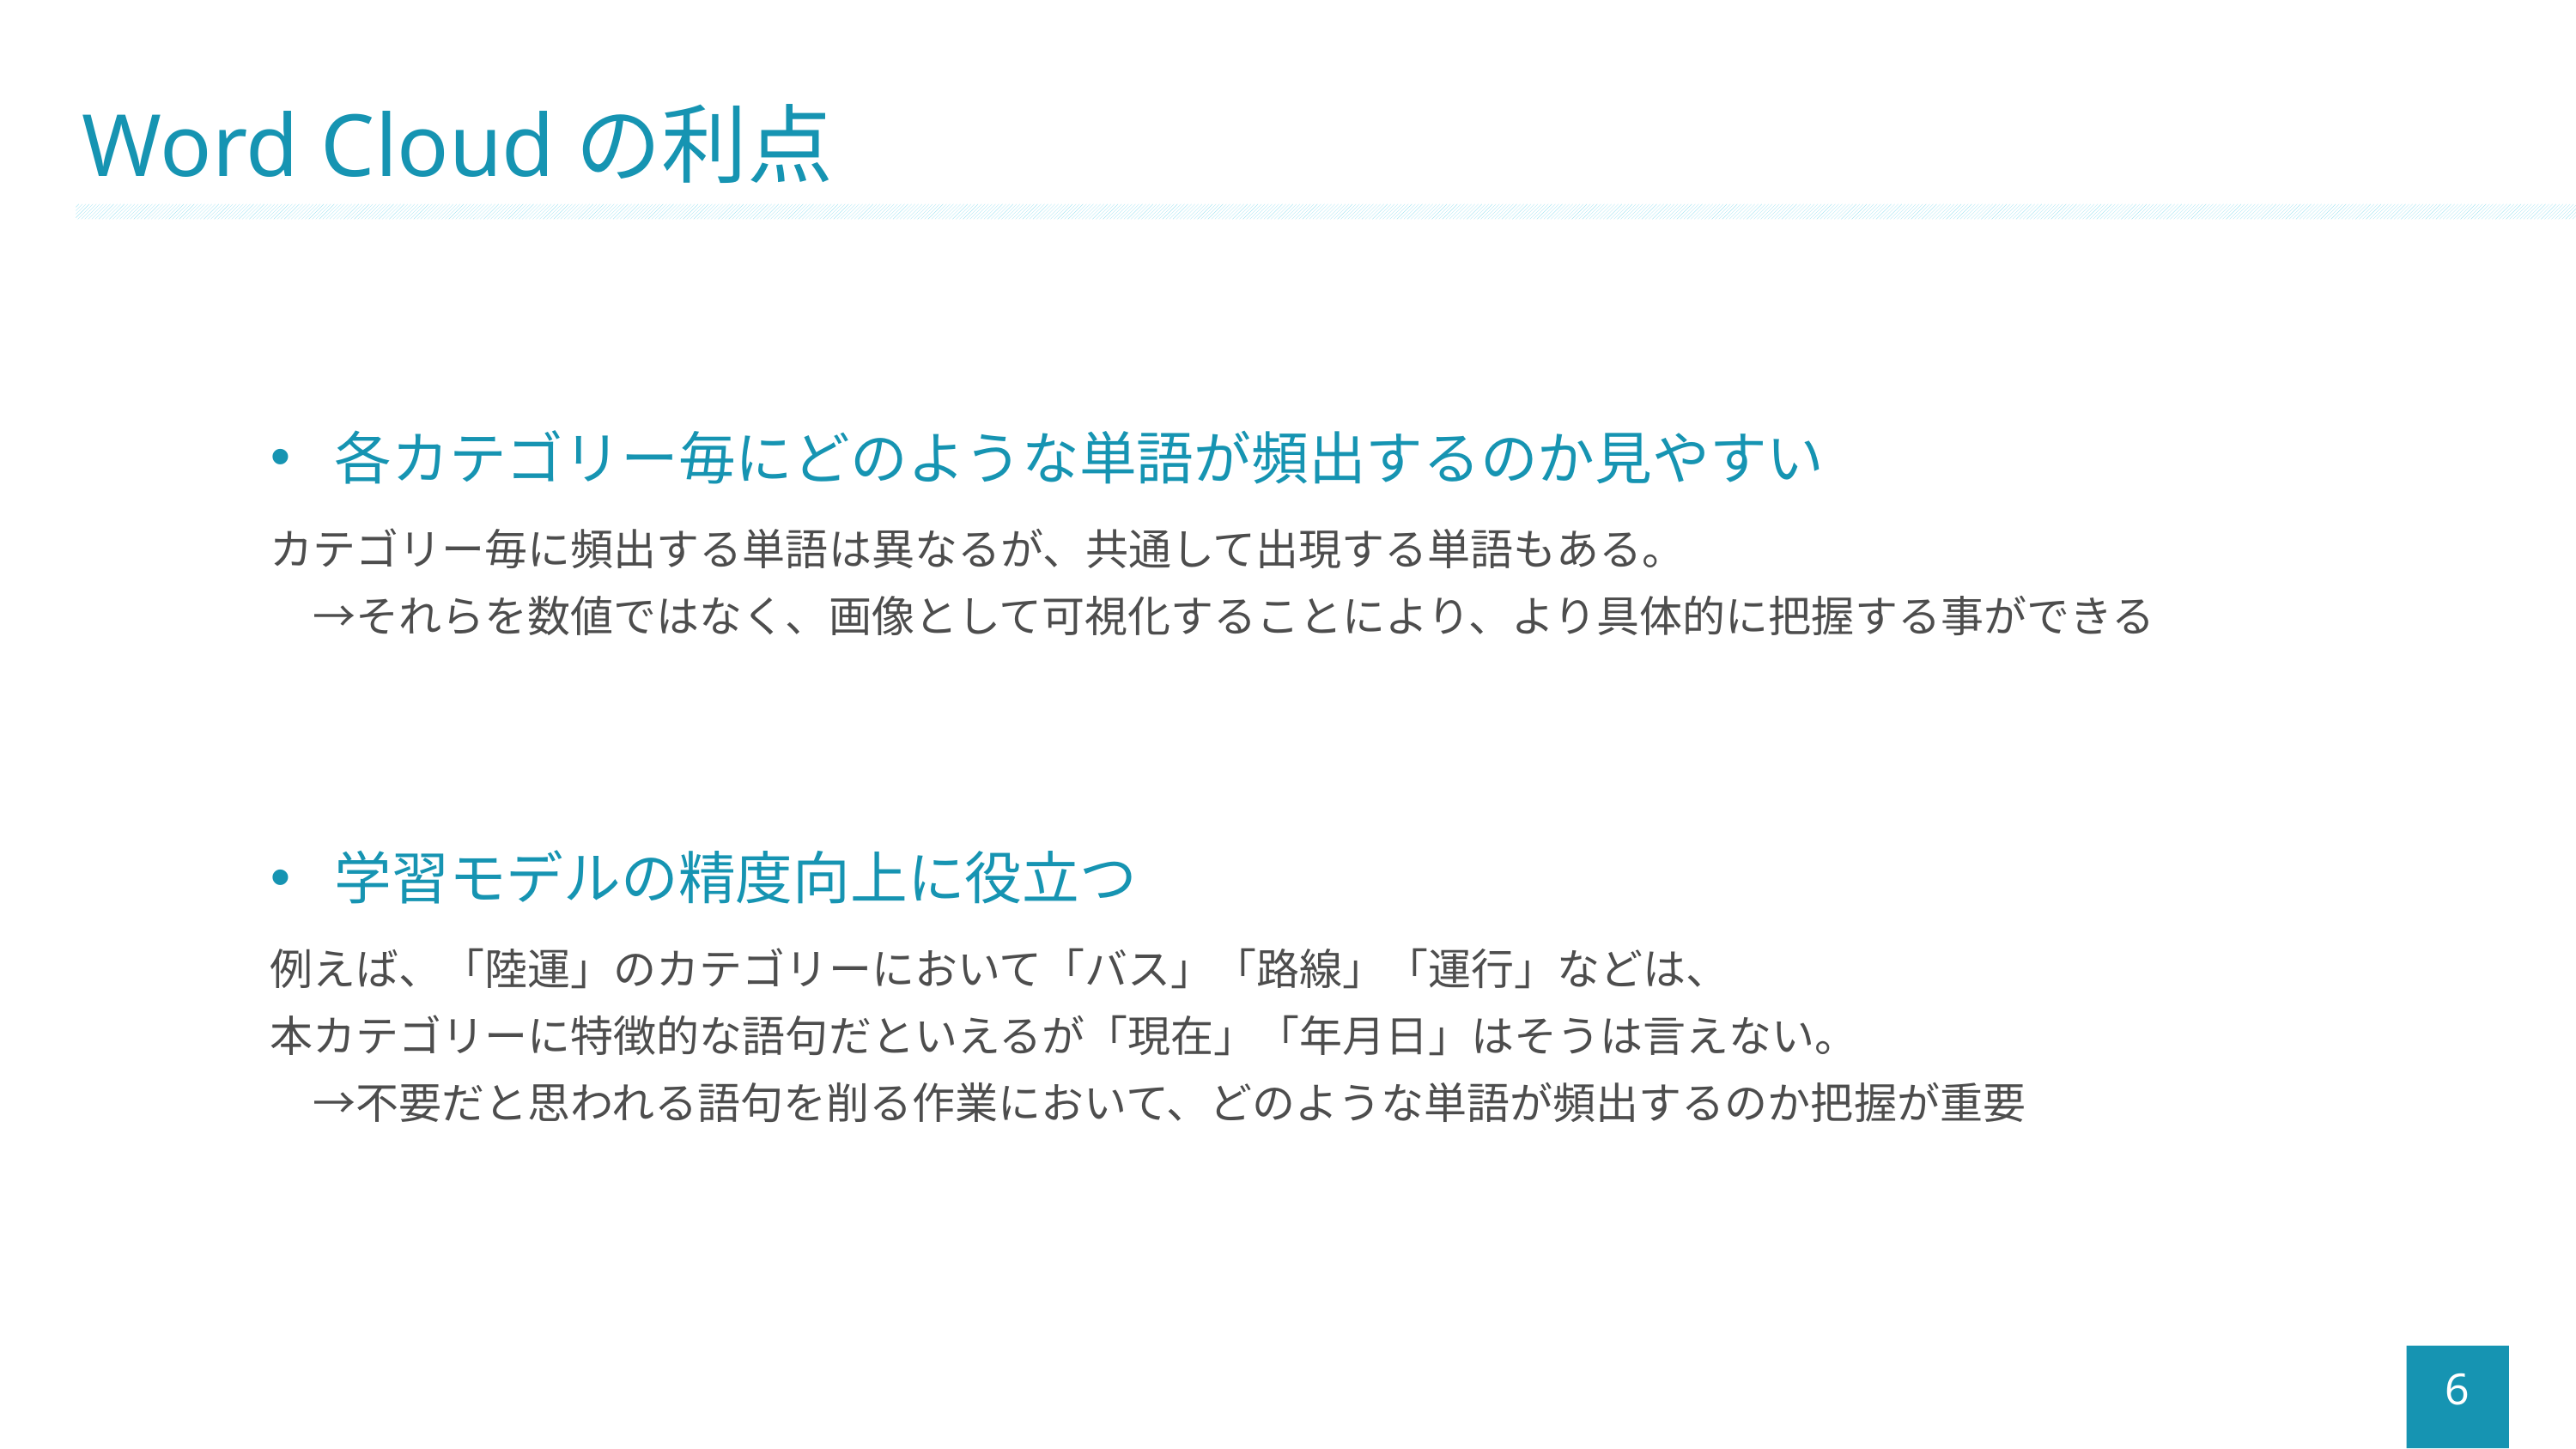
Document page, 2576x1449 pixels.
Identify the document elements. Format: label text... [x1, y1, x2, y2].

list 例えば、「陸運」のカテゴリーにおいて「バス」「路線」「運行」などは、 本カテゴリーに特徴的な語句だといえるが「現在」「年月日」はそうは言えない。 →不要だと思われる語句を削る作業において、どのような単語が頻出するのか把握が重要 [257, 920, 2319, 1157]
list 各カテゴリー毎にどのような単語が頻出するのか見やすい [257, 386, 2319, 498]
list 学習モデルの精度向上に役立つ [257, 806, 2319, 918]
list カテゴリー毎に頻出する単語は異なるが、共通して出現する単語もある。 →それらを数値ではなく、画像として可視化することにより、より具体的に把握する事ができる [257, 500, 2319, 737]
title Word Cloudの利点 [69, 69, 2512, 230]
slide_number 6 [2404, 1353, 2509, 1430]
